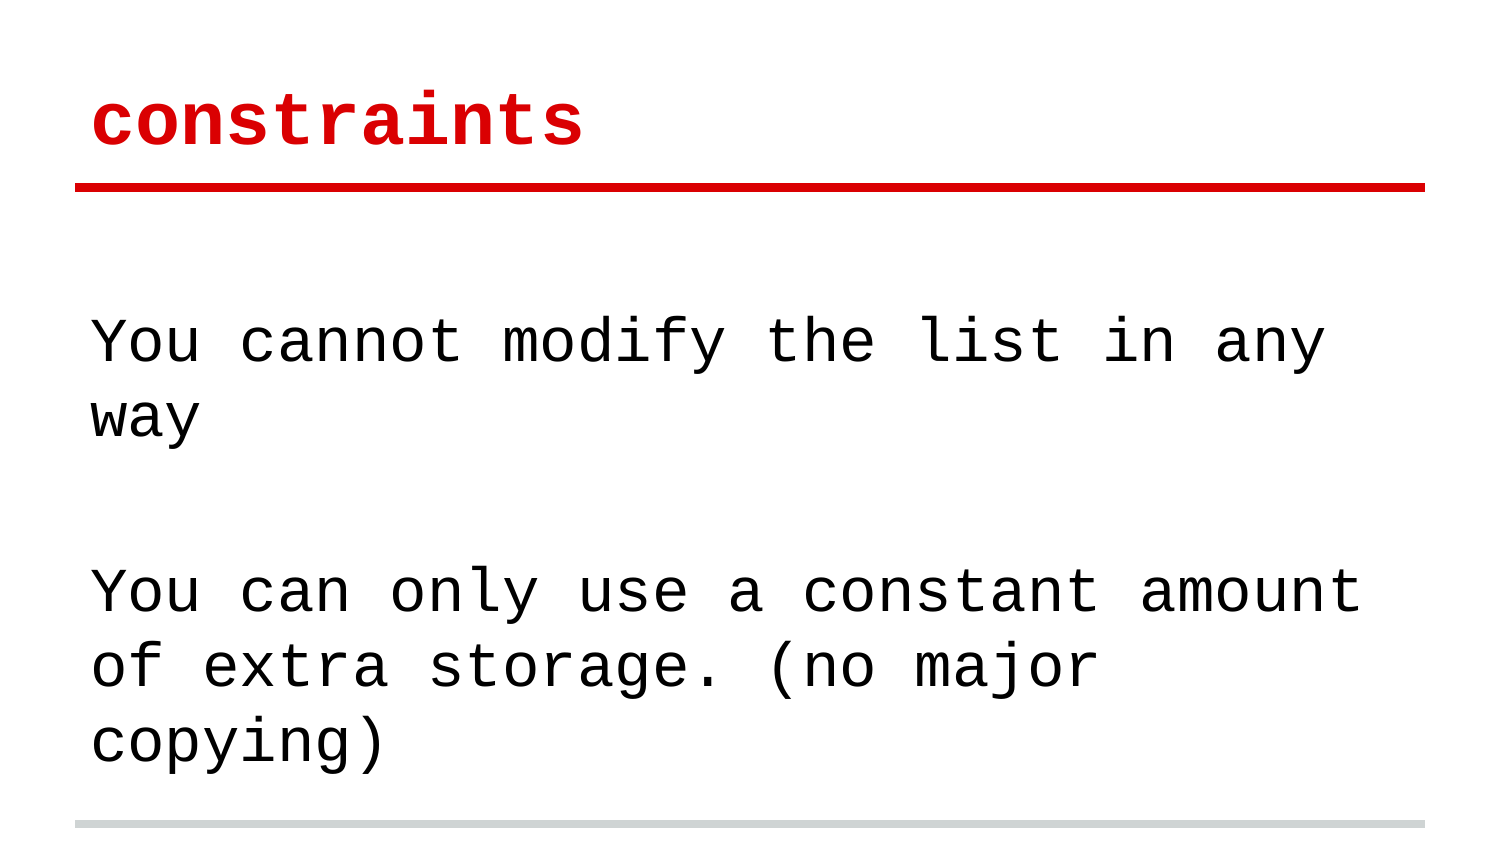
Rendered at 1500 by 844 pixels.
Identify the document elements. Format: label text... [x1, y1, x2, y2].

title constraints [75, 33, 1425, 175]
list You cannot modify the list in any way You can only use a constant amount of extra storage. (no major copying) [75, 196, 1425, 808]
